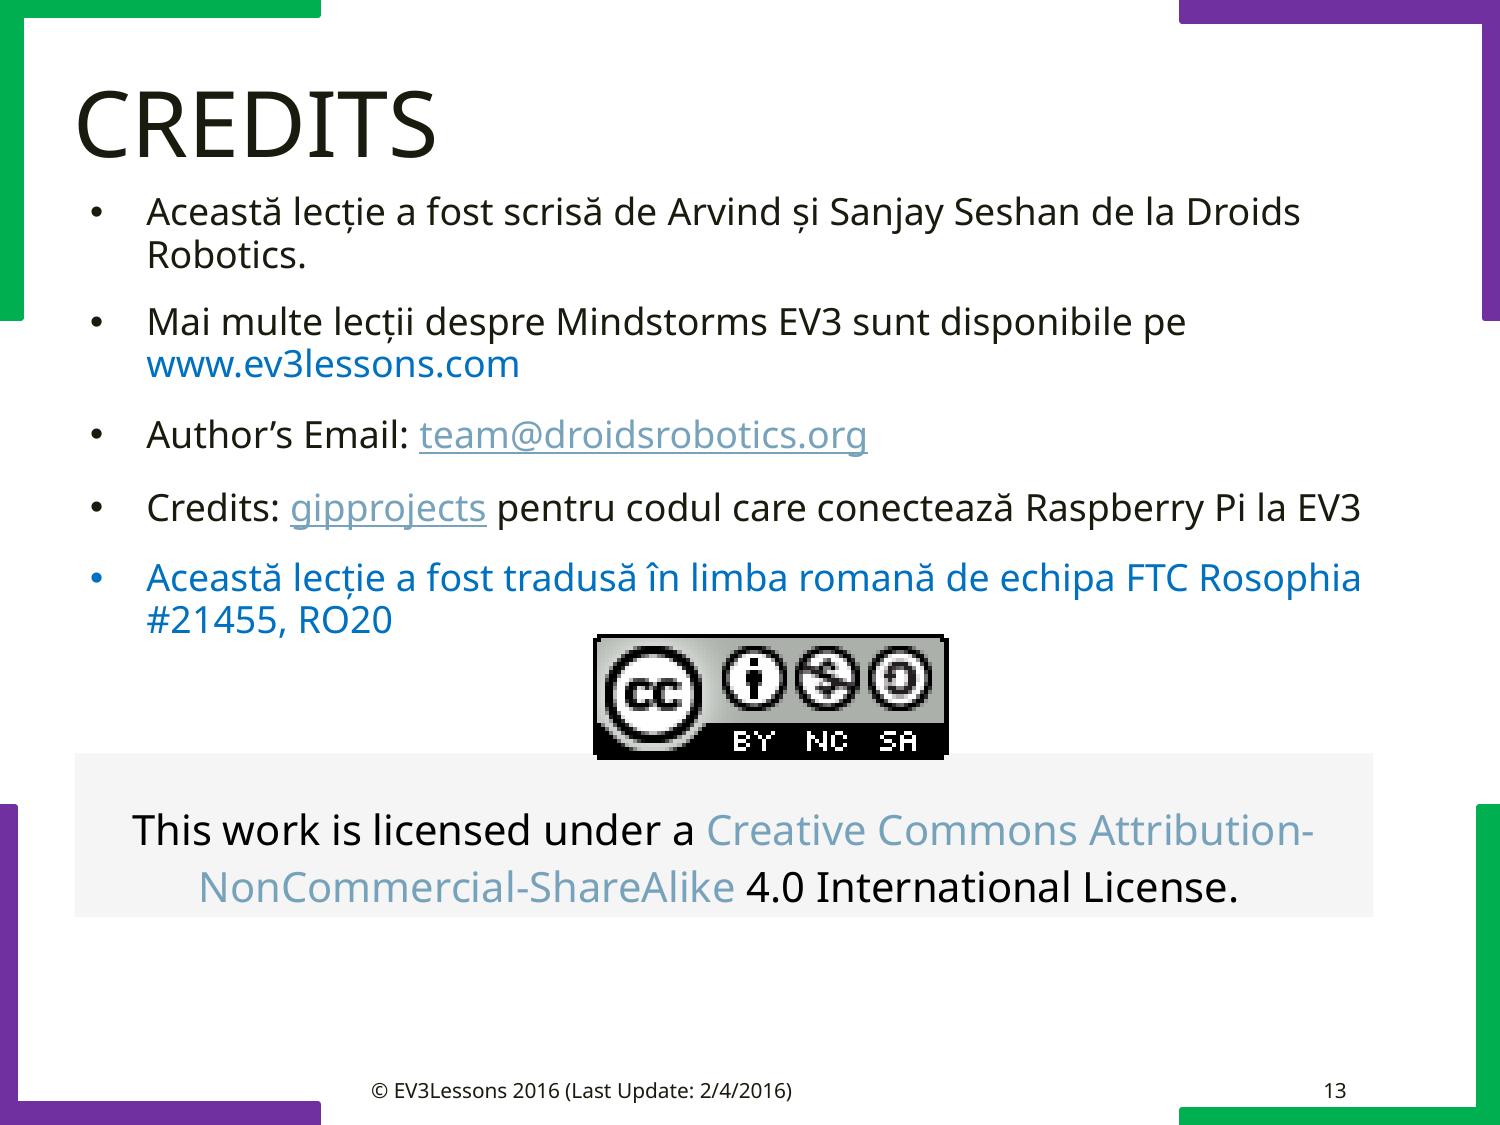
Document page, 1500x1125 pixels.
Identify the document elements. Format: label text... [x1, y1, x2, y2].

slide_number 13 [1165, 1058, 1362, 1125]
text_box This work is licensed under a Creative Commons Attribution-NonCommercial-ShareAlike 4.0 International License. [74, 753, 1374, 918]
footer © EV3Lessons 2016 (Last Update: 2/4/2016) [355, 1058, 1129, 1125]
picture [593, 634, 949, 760]
list Această lecție a fost scrisă de Arvind și Sanjay Seshan de la Droids Robotics. Mai multe lecții despre Mindstorms EV3 sunt disponibile pe www.ev3lessons.com Author’s Email: team@droidsrobotics.org Credits: gipprojects pentru codul care conectează Raspberry Pi la EV3 Această lecție a fost tradusă în limba romană de echipa FTC Rosophia #21455, RO20 [75, 184, 1428, 999]
title CREDITS [58, 72, 1412, 297]
